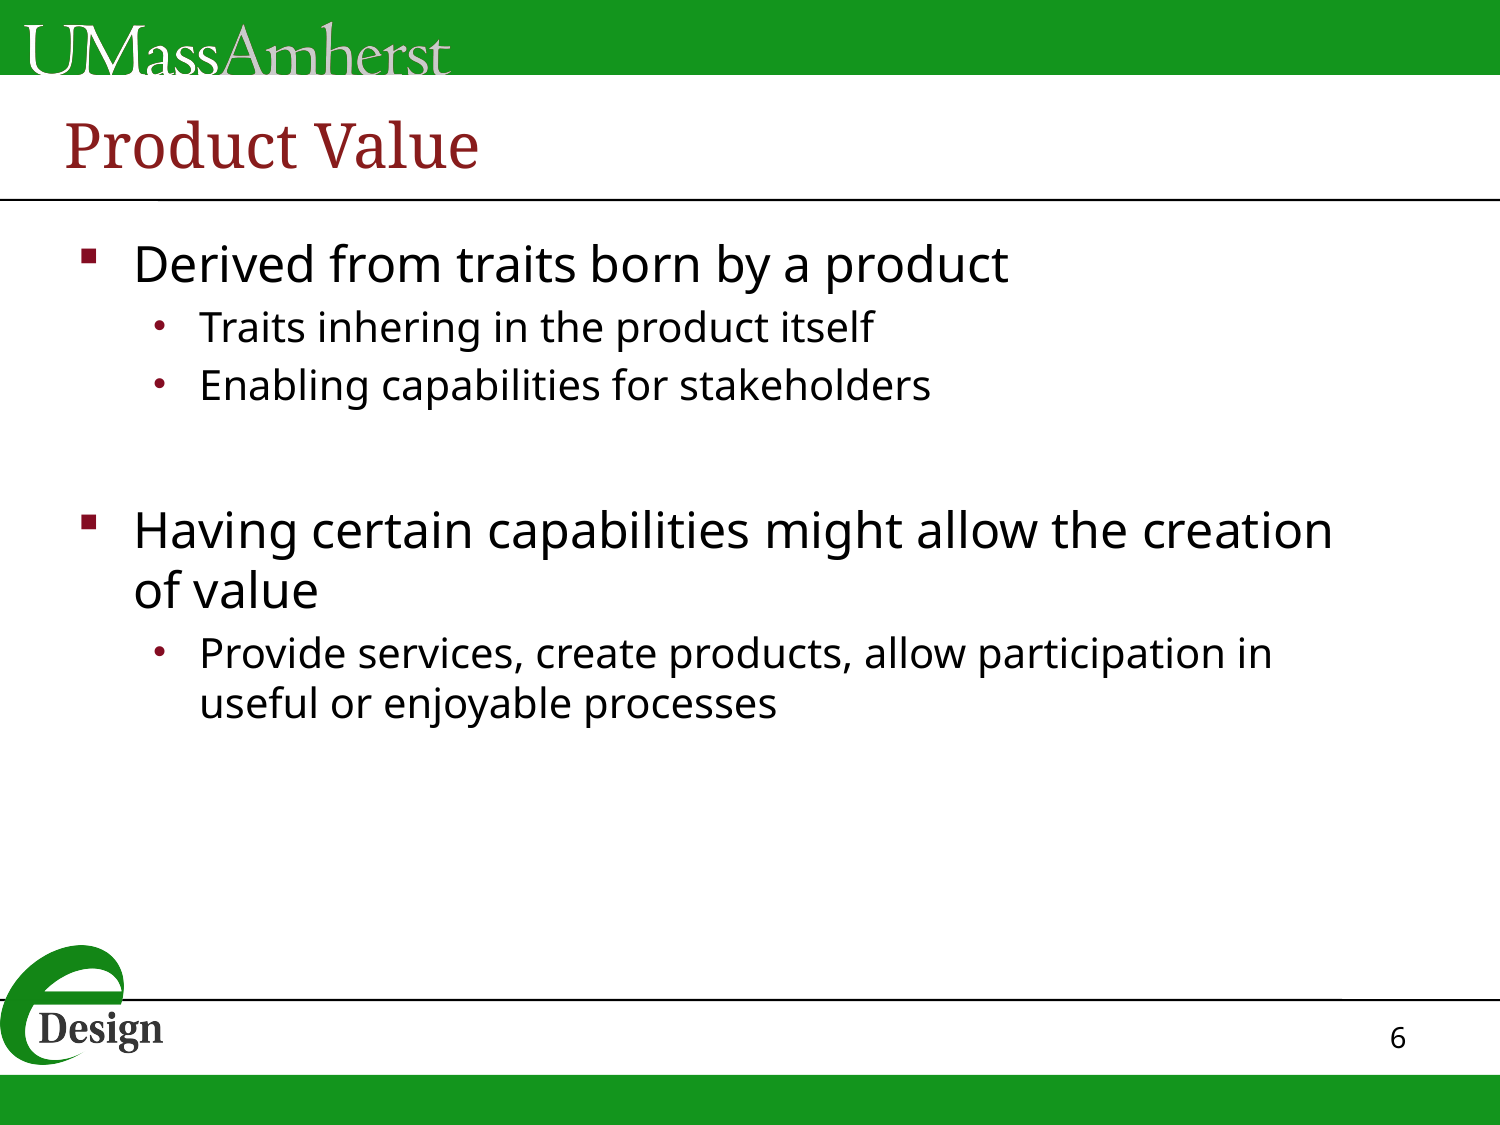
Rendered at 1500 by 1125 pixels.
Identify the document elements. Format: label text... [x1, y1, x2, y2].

picture [0, 945, 163, 1065]
title Product Value [50, 99, 1500, 188]
list Derived from traits born by a product Traits inhering in the product itself Enabling capabilities for stakeholders Having certain capabilities might allow the creation of value Provide services, create products, allow participation in useful or enjoyable processes [62, 224, 1400, 963]
picture [24, 18, 451, 75]
